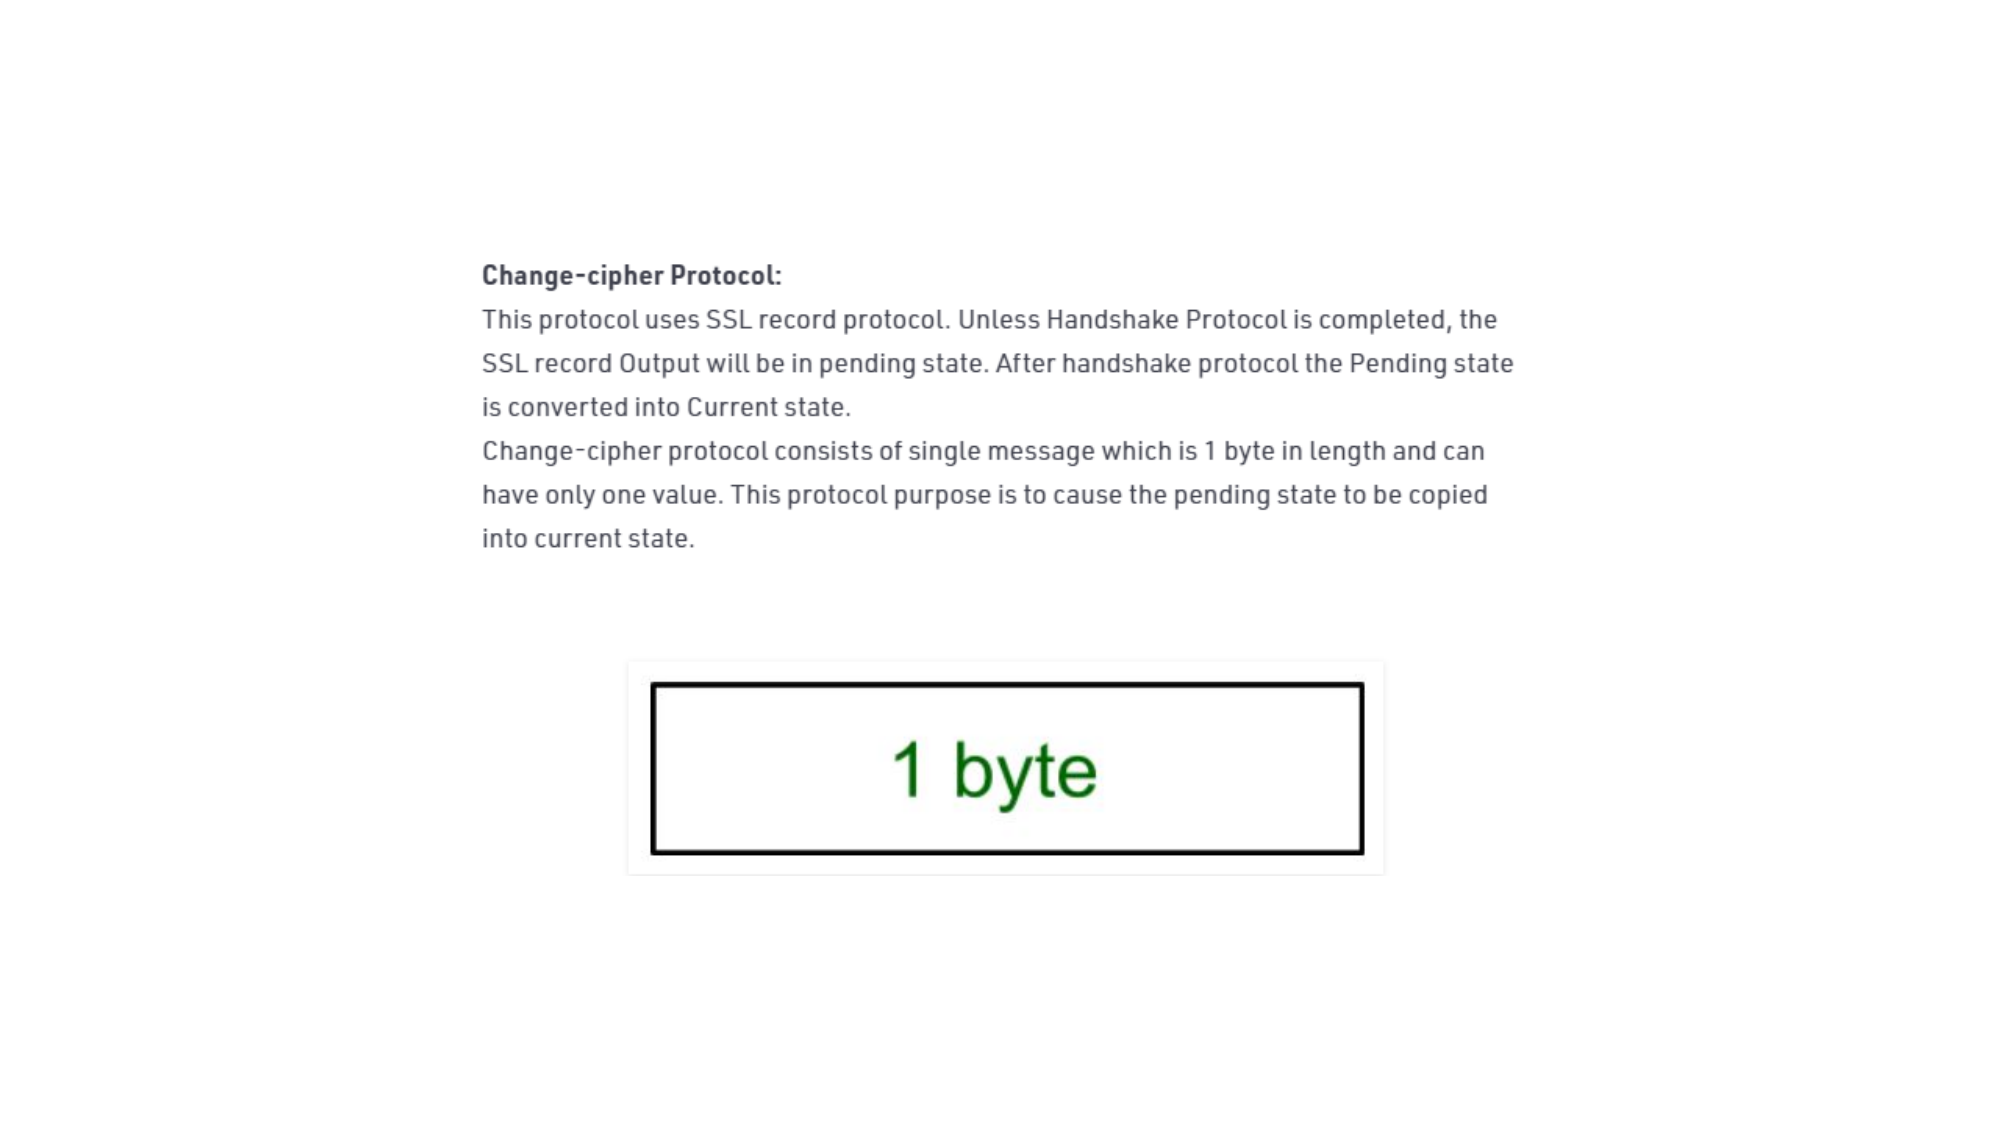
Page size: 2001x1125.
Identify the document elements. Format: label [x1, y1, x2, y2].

picture [456, 248, 1544, 876]
